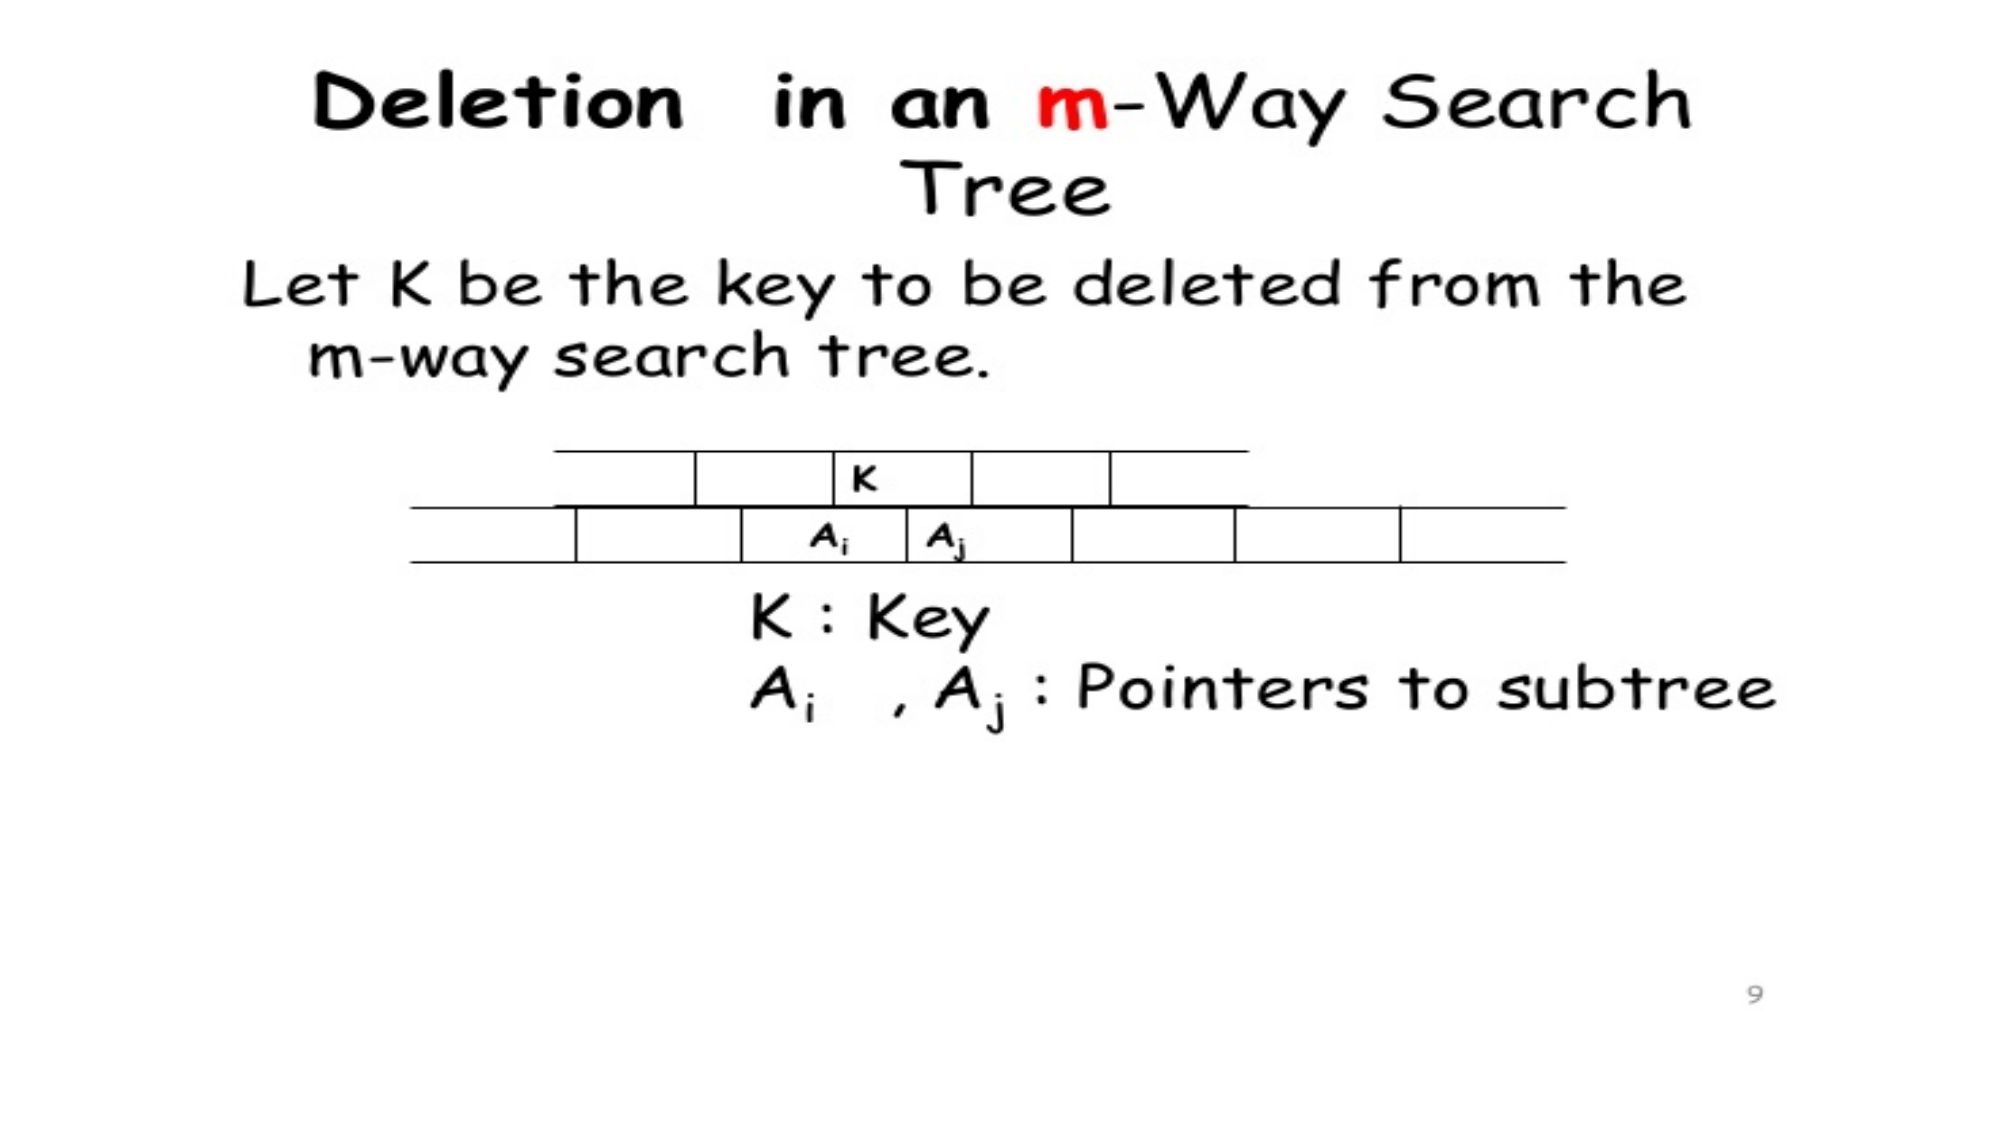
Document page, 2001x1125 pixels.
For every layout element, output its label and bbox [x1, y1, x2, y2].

list [139, 41, 1869, 1043]
